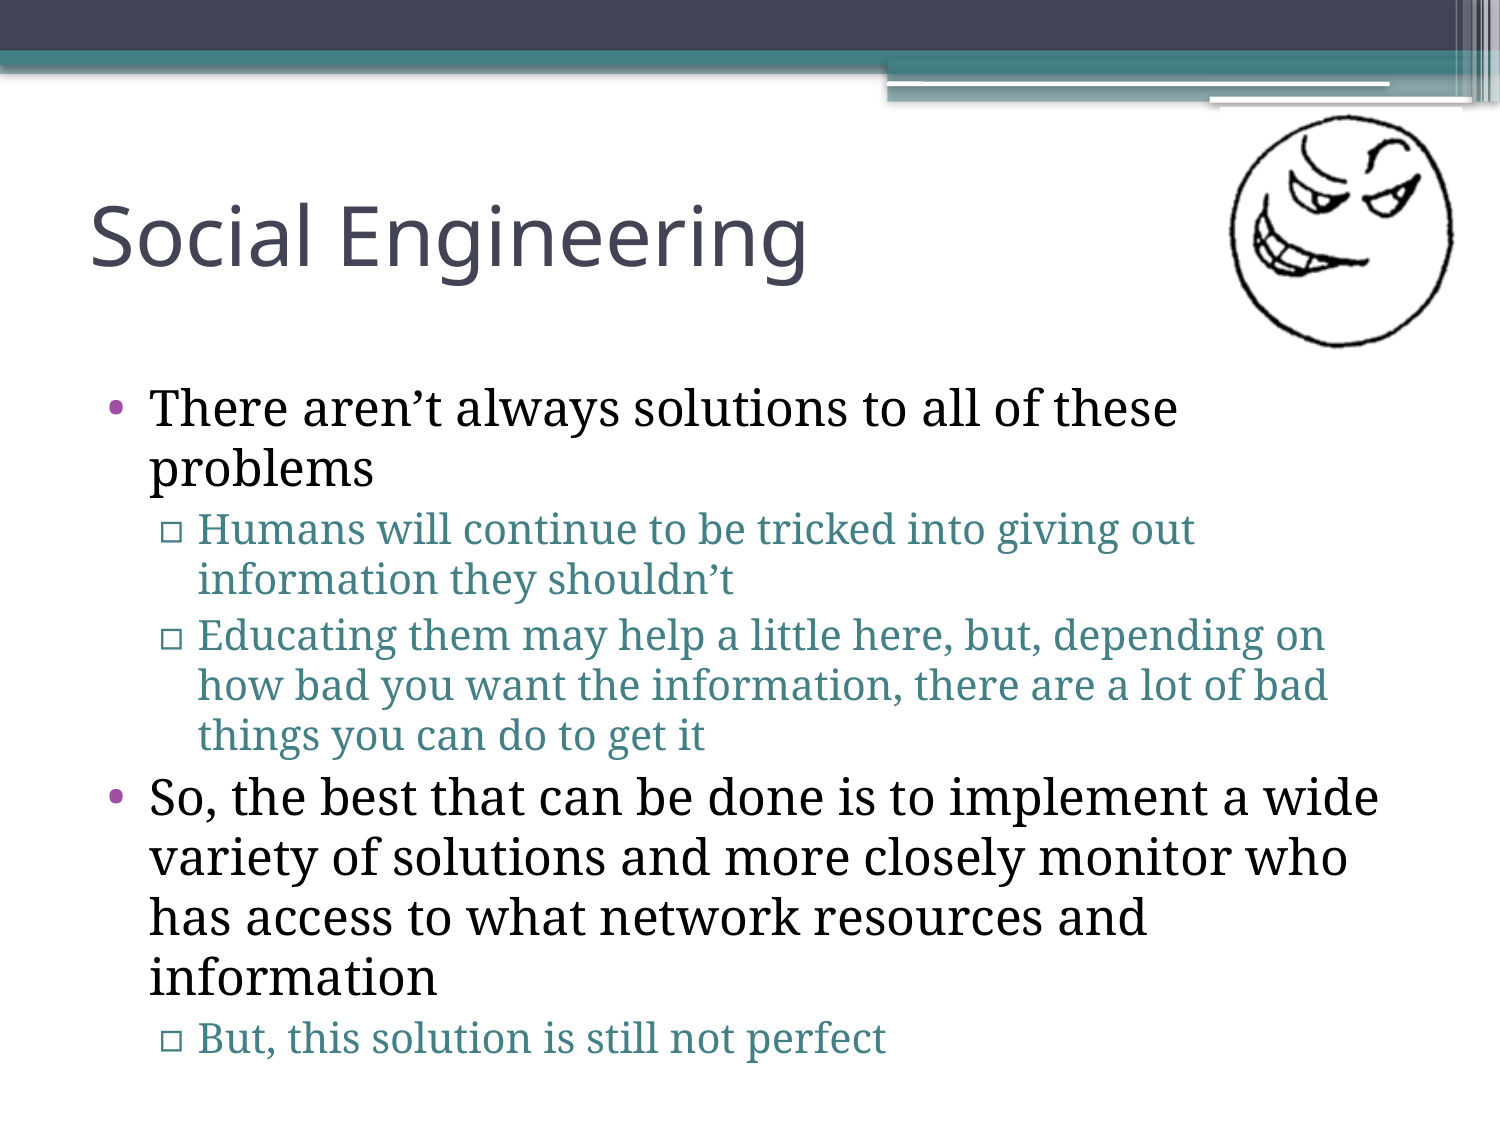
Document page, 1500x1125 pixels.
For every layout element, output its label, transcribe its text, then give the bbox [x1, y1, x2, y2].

picture [1219, 107, 1462, 359]
title Social Engineering [75, 145, 1213, 321]
list There aren’t always solutions to all of these problems Humans will continue to be tricked into giving out information they shouldn’t Educating them may help a little here, but, depending on how bad you want the information, there are a lot of bad things you can do to get it So, the best that can be done is to implement a wide variety of solutions and more closely monitor who has access to what network resources and information But, this solution is still not perfect [75, 368, 1425, 1079]
